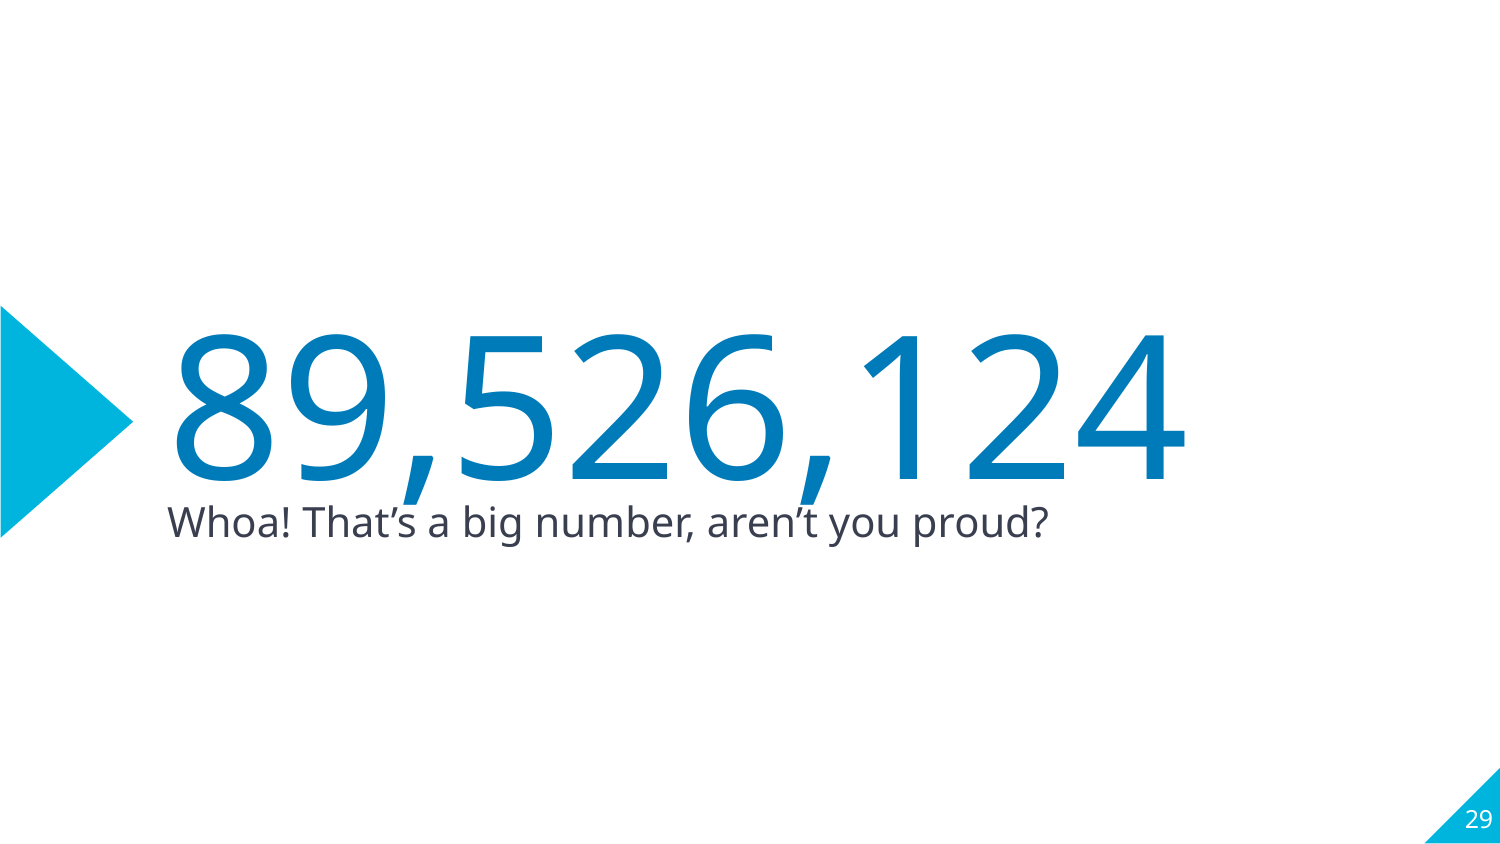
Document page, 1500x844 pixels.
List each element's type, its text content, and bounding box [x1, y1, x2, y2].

text_box 89,526,124 [167, 305, 1388, 490]
text_box Whoa! That’s a big number, aren’t you proud? [167, 490, 1388, 620]
text_box <number> [1418, 760, 1494, 838]
text_box [0, 305, 134, 538]
